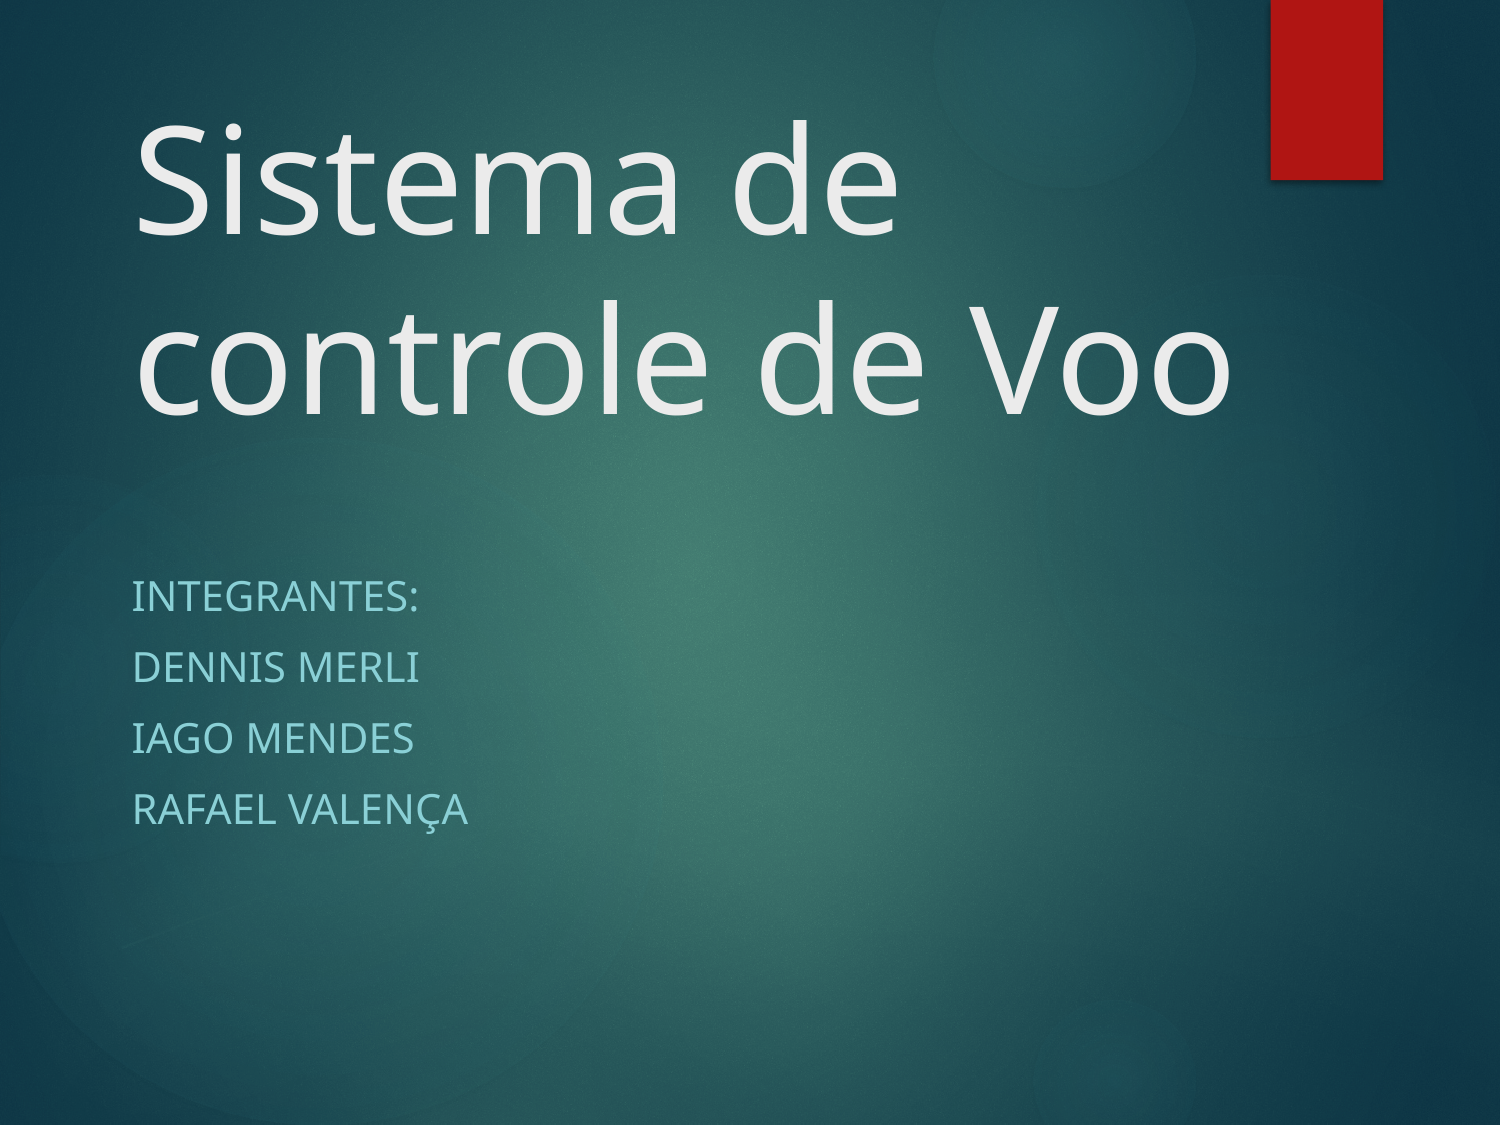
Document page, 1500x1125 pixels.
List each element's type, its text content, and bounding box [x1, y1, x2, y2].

subtitle Integrantes: Dennis Merli Iago Mendes Rafael Valença [116, 562, 1252, 992]
title Sistema de controle de Voo [117, 210, 1393, 453]
